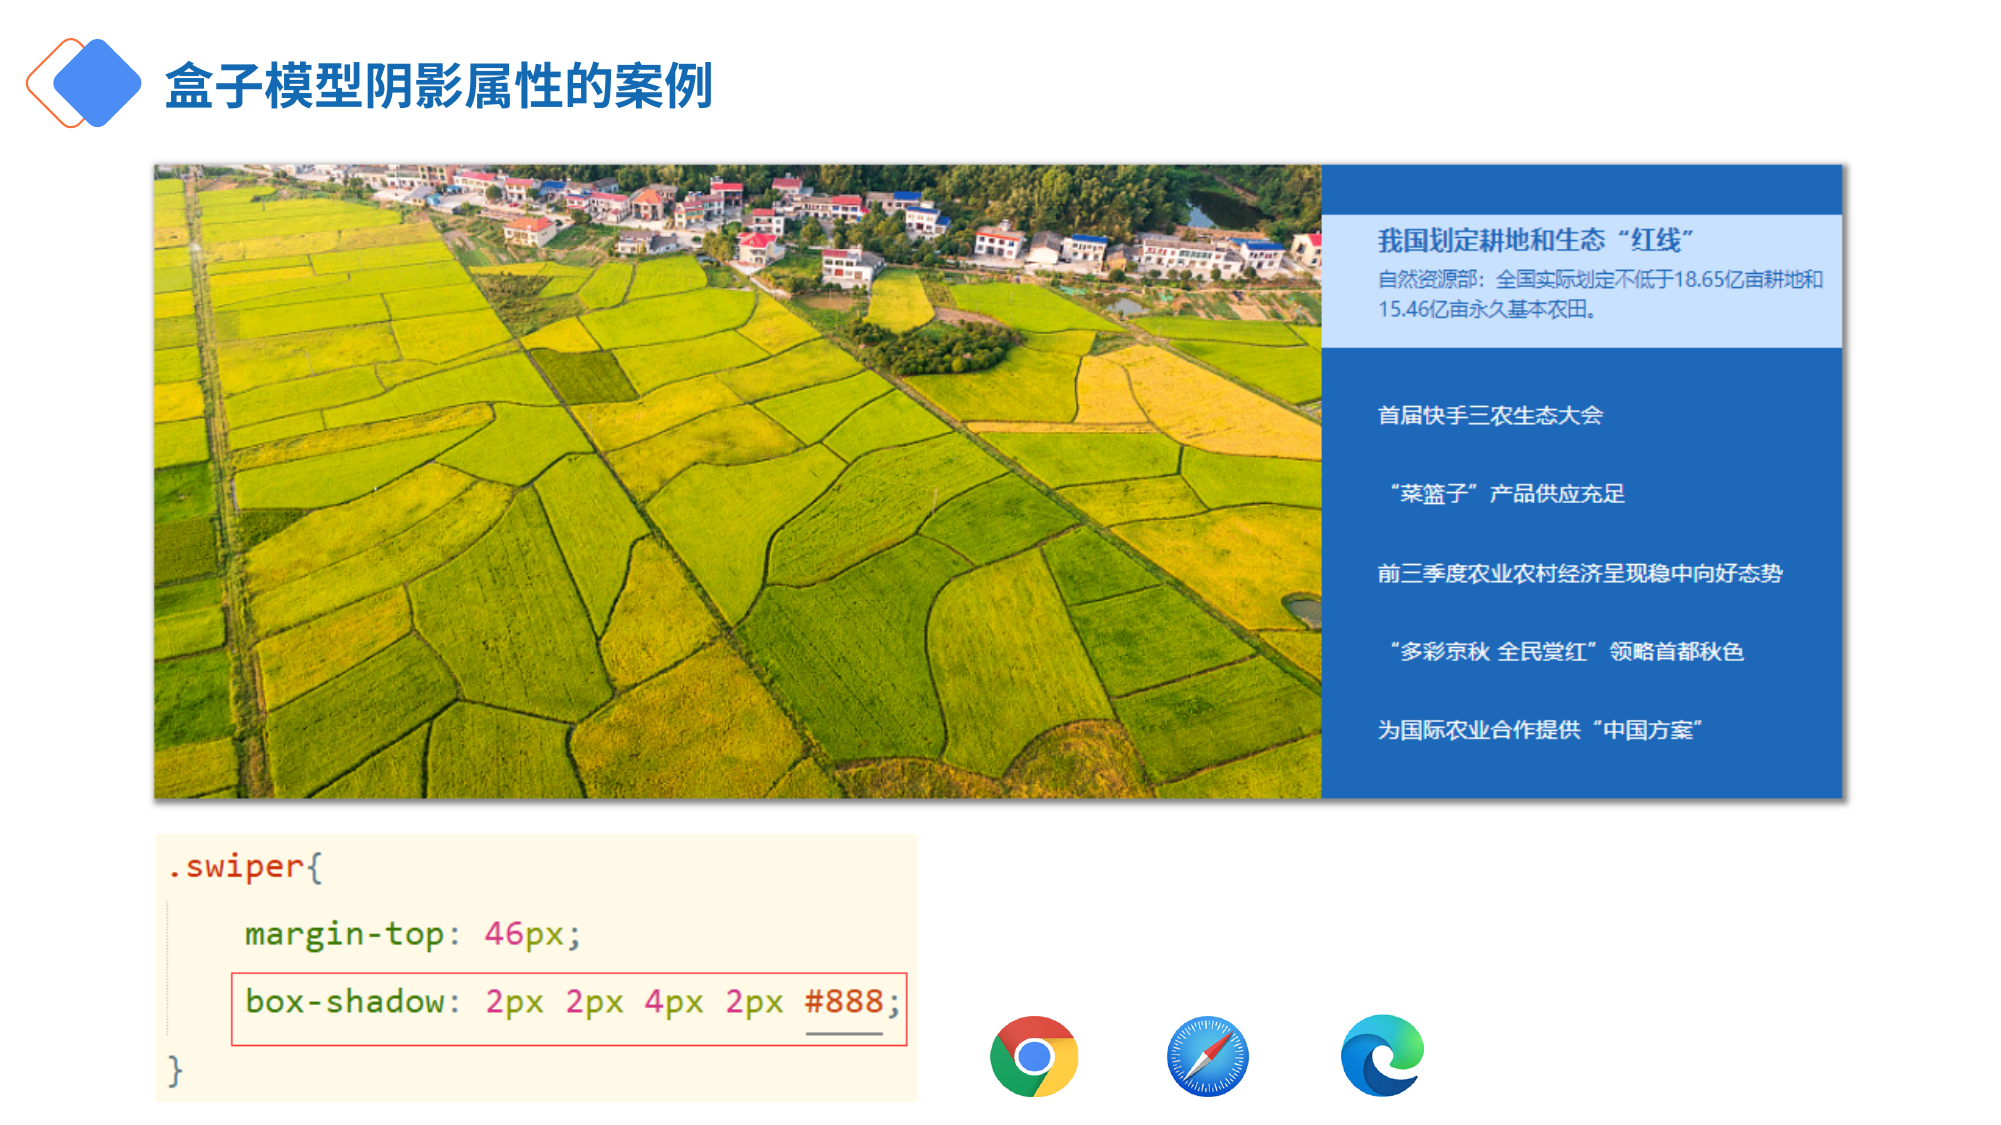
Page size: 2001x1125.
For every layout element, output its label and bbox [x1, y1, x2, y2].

text_box [36, 47, 857, 123]
picture [156, 834, 1545, 1110]
picture [131, 140, 1869, 830]
